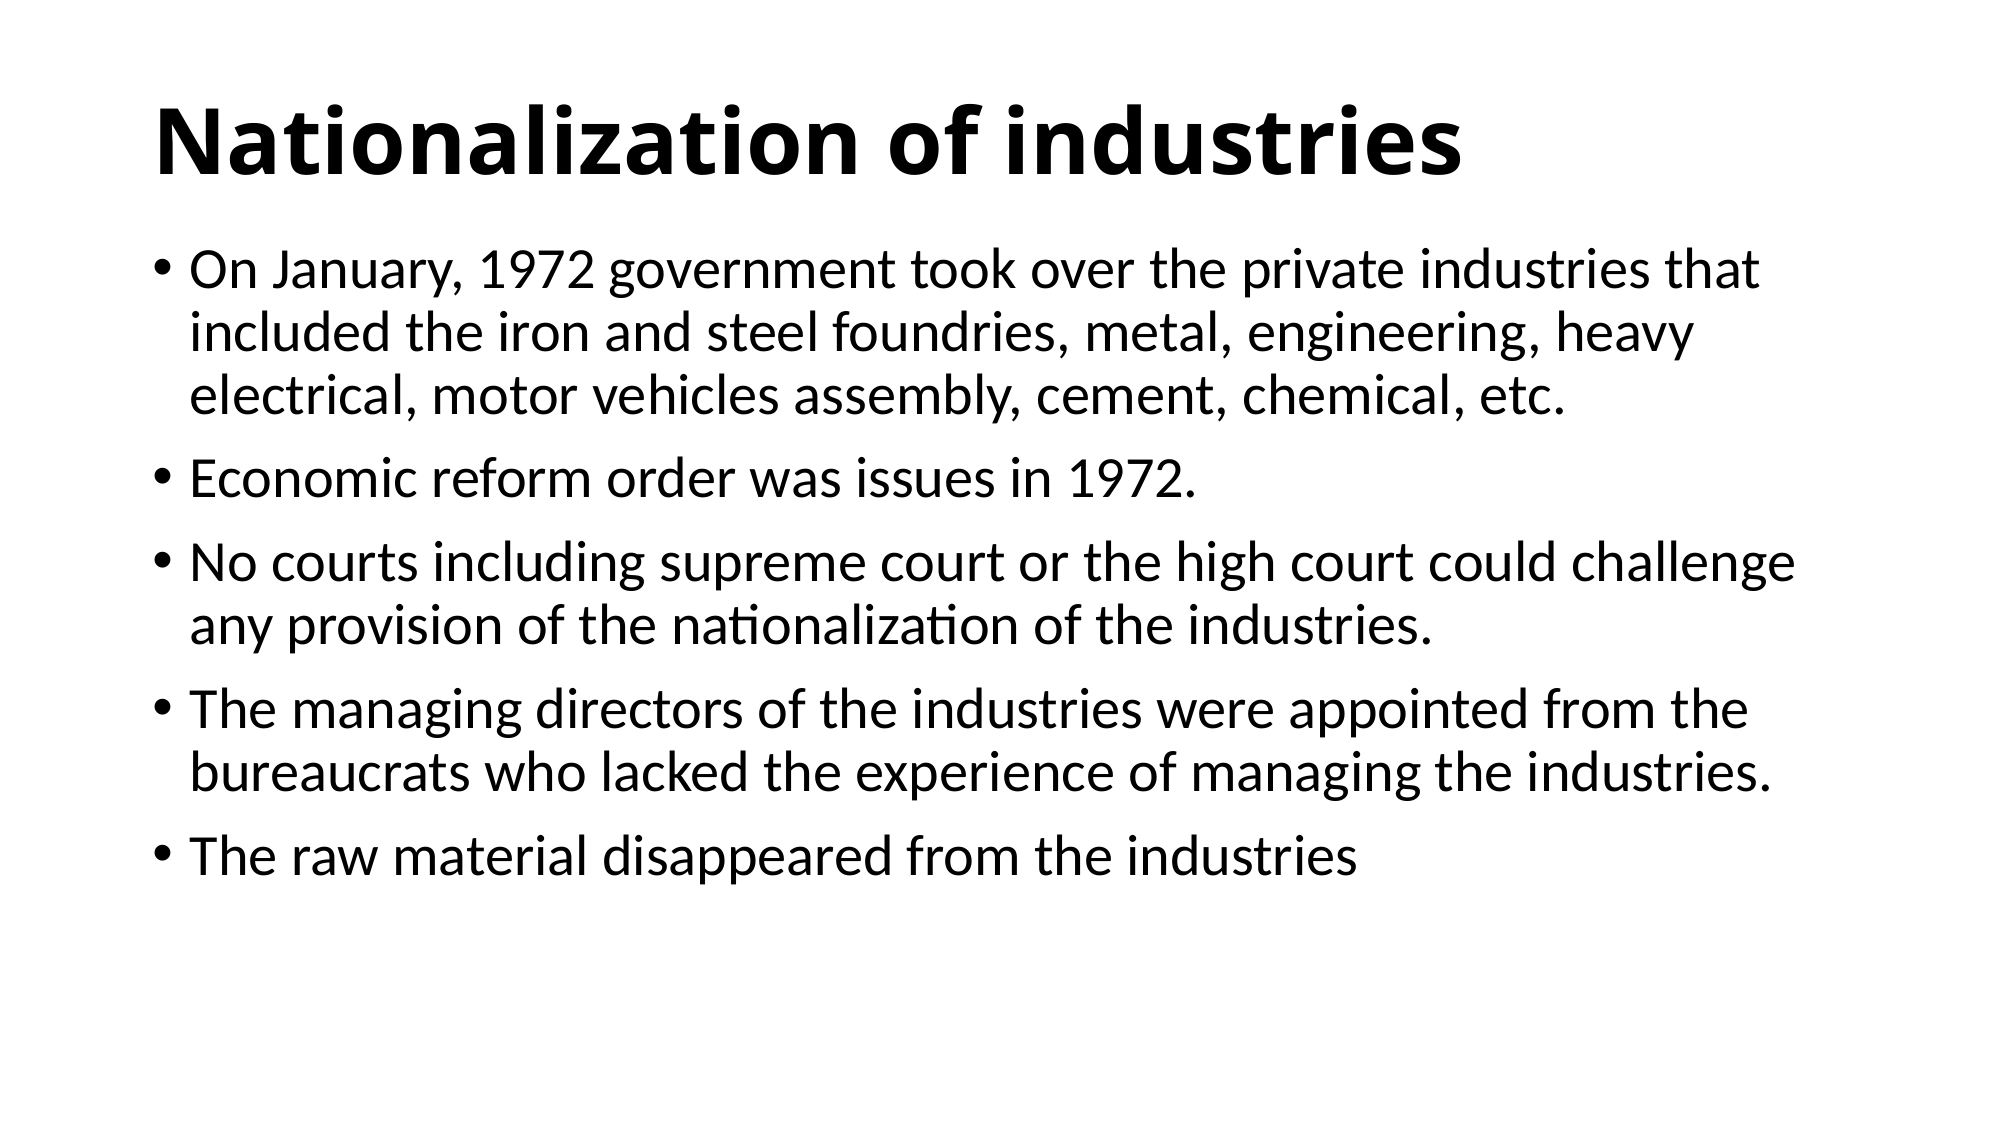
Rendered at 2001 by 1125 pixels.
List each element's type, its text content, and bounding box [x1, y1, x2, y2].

list On January, 1972 government took over the private industries that included the iron and steel foundries, metal, engineering, heavy electrical, motor vehicles assembly, cement, chemical, etc. Economic reform order was issues in 1972. No courts including supreme court or the high court could challenge any provision of the nationalization of the industries. The managing directors of the industries were appointed from the bureaucrats who lacked the experience of managing the industries. The raw material disappeared from the industries [137, 230, 1863, 1014]
title Nationalization of industries [137, 59, 1863, 230]
